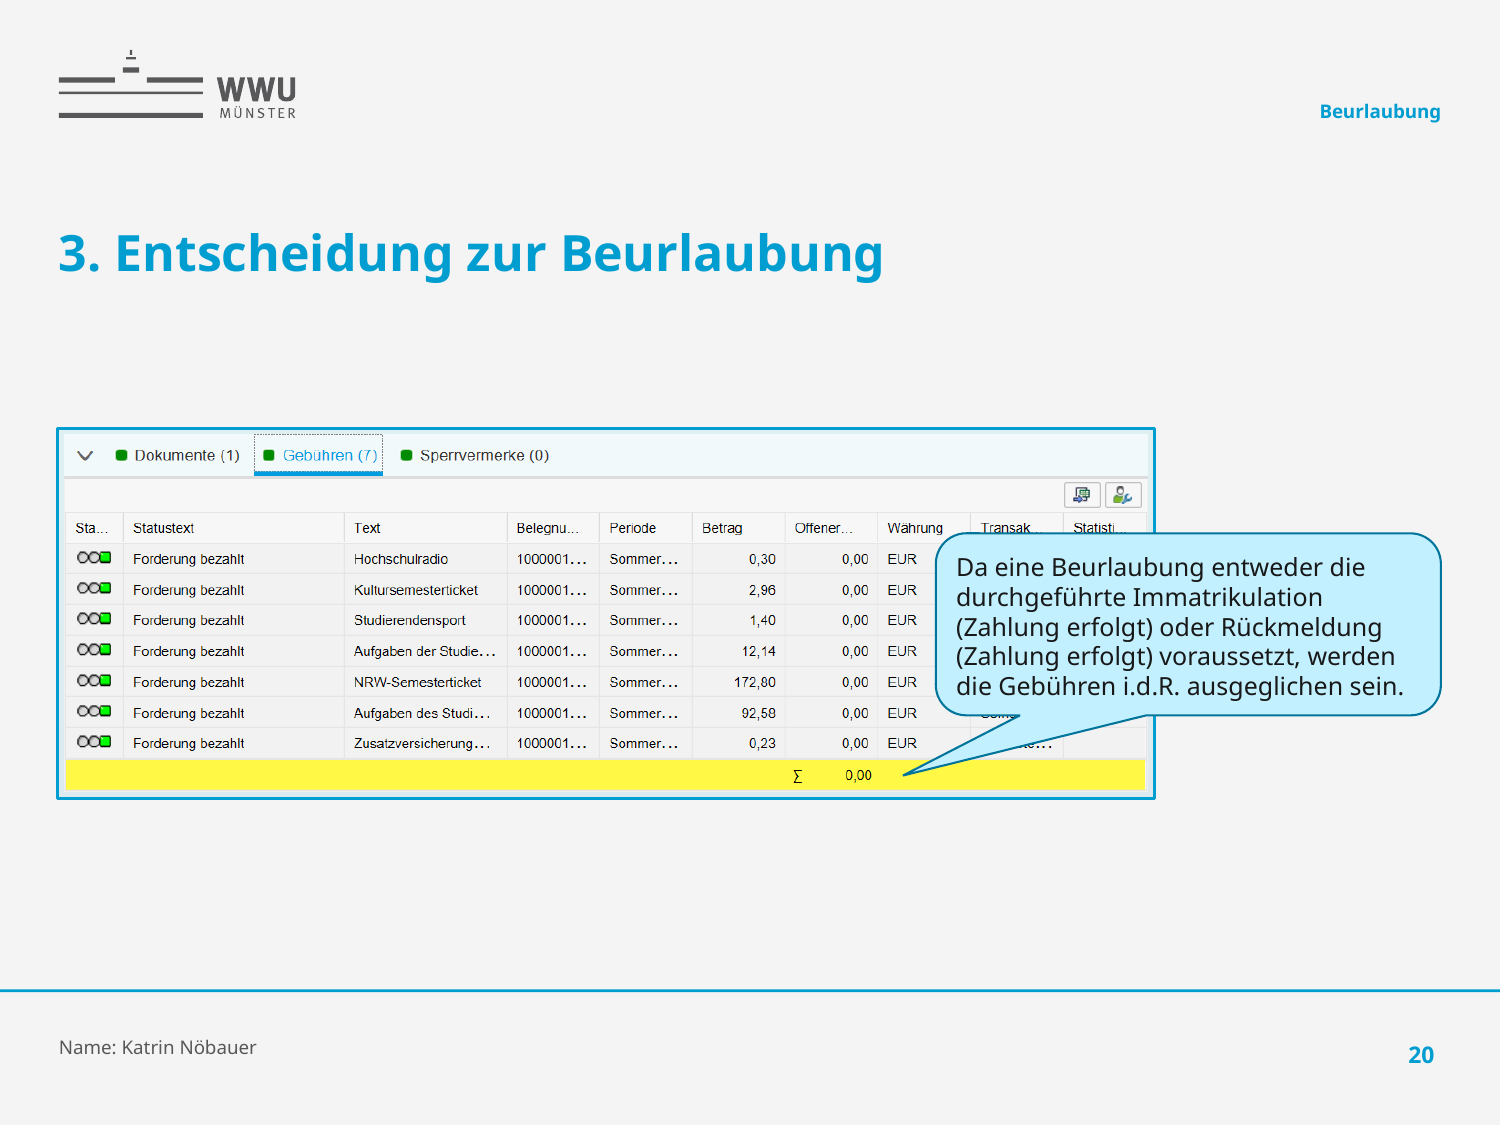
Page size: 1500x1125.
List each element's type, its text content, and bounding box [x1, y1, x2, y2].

footer Name: Katrin Nöbauer [59, 1014, 910, 1059]
picture [921, 535, 1154, 769]
slide_number Beurlaubung [590, 63, 1442, 123]
picture [60, 431, 1152, 796]
slide_number 20 [1322, 1012, 1441, 1072]
text_box Da eine Beurlaubung entweder die durchgeführte Immatrikulation (Zahlung erfolgt) oder Rückmeldung (Zahlung erfolgt) voraussetzt, werden die Gebühren i.d.R. ausgeglichen sein. [1154, 532, 1442, 717]
title 3. Entscheidung zur Beurlaubung [59, 221, 1442, 316]
